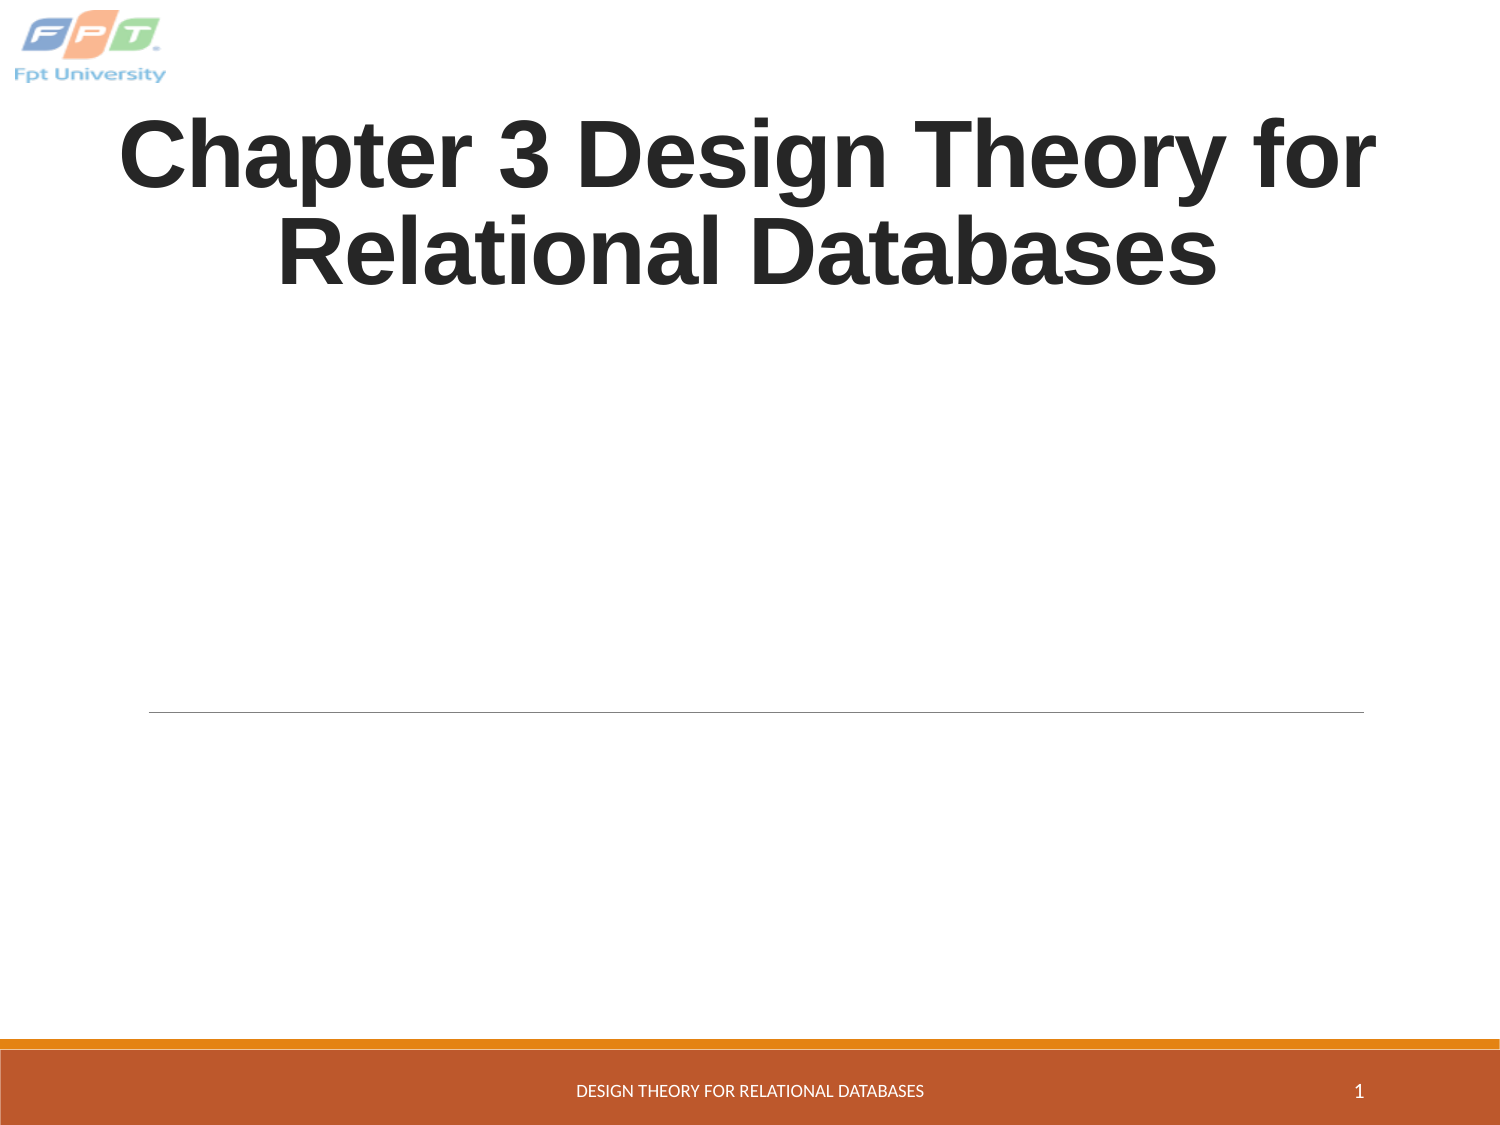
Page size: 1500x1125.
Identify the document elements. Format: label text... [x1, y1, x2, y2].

footer Design Theory for Relational Databases [453, 1059, 1047, 1120]
slide_number 1 [1218, 1059, 1380, 1120]
title Chapter 3 Design Theory for Relational Databases [68, 101, 1428, 710]
